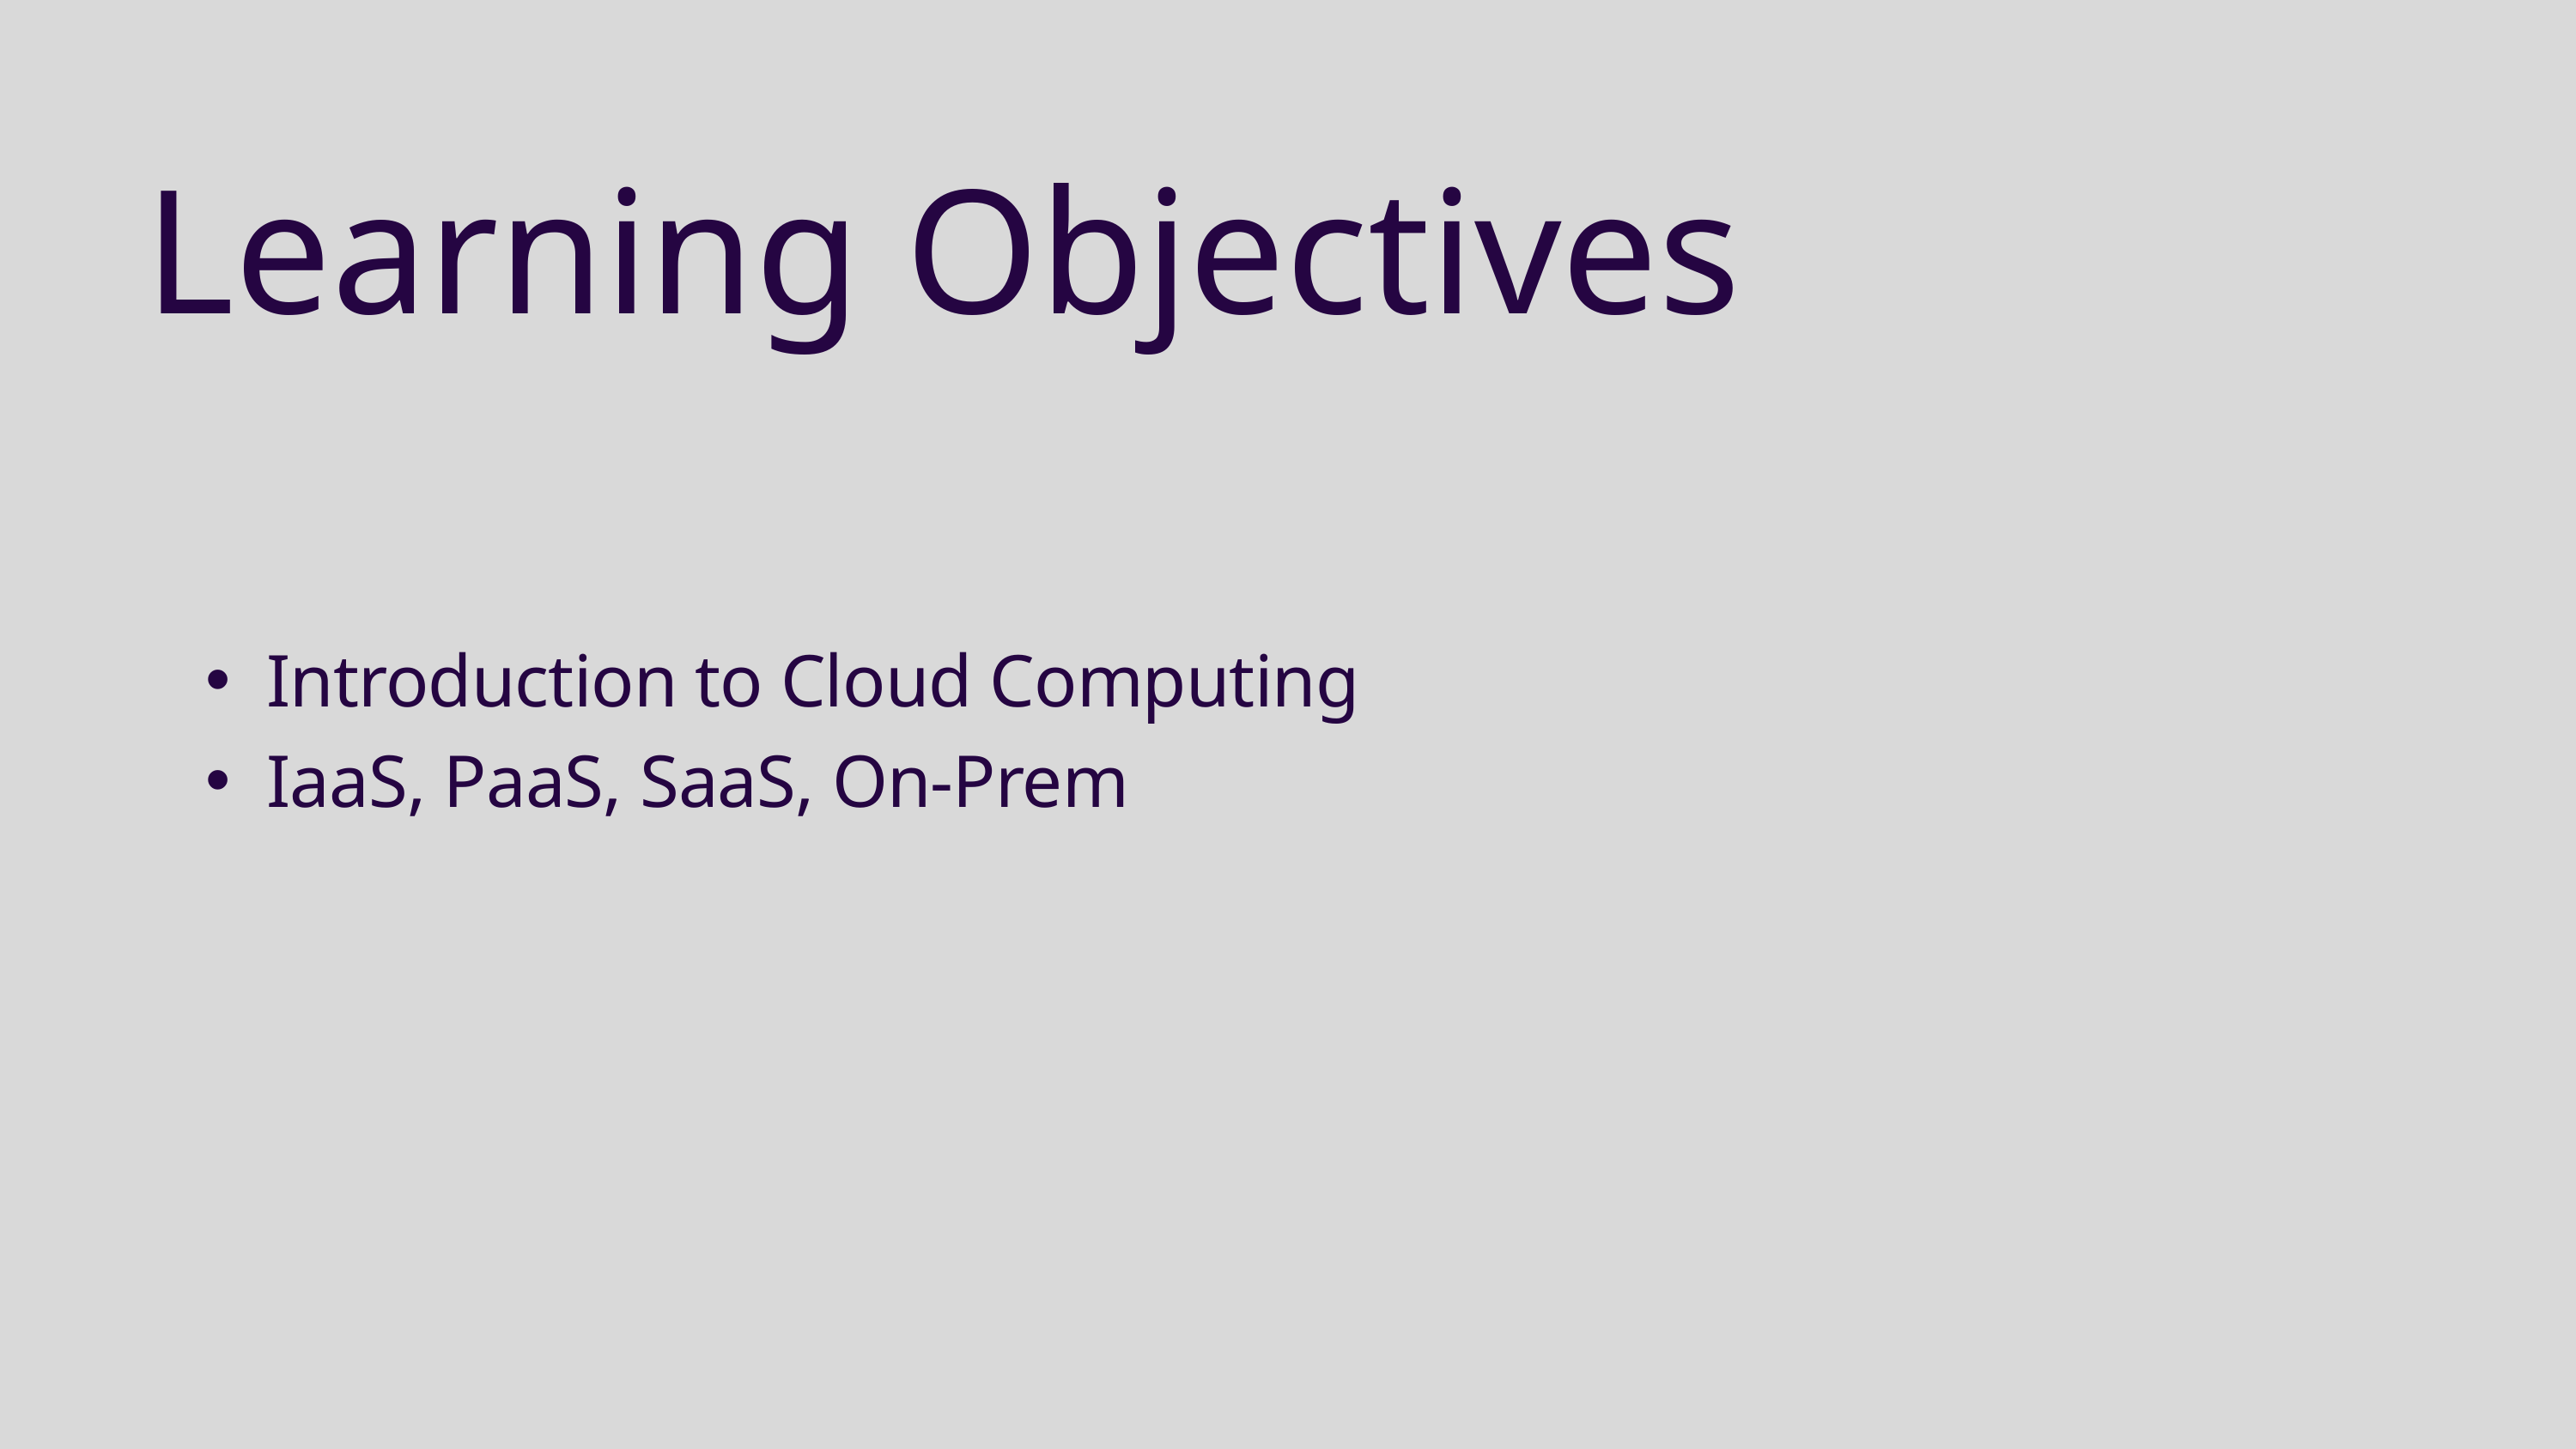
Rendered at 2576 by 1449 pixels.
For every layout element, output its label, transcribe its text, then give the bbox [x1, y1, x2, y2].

text_box Learning Objectives [144, 154, 1900, 349]
text_box Introduction to Cloud Computing IaaS, PaaS, SaaS, On-Prem [144, 621, 2488, 822]
